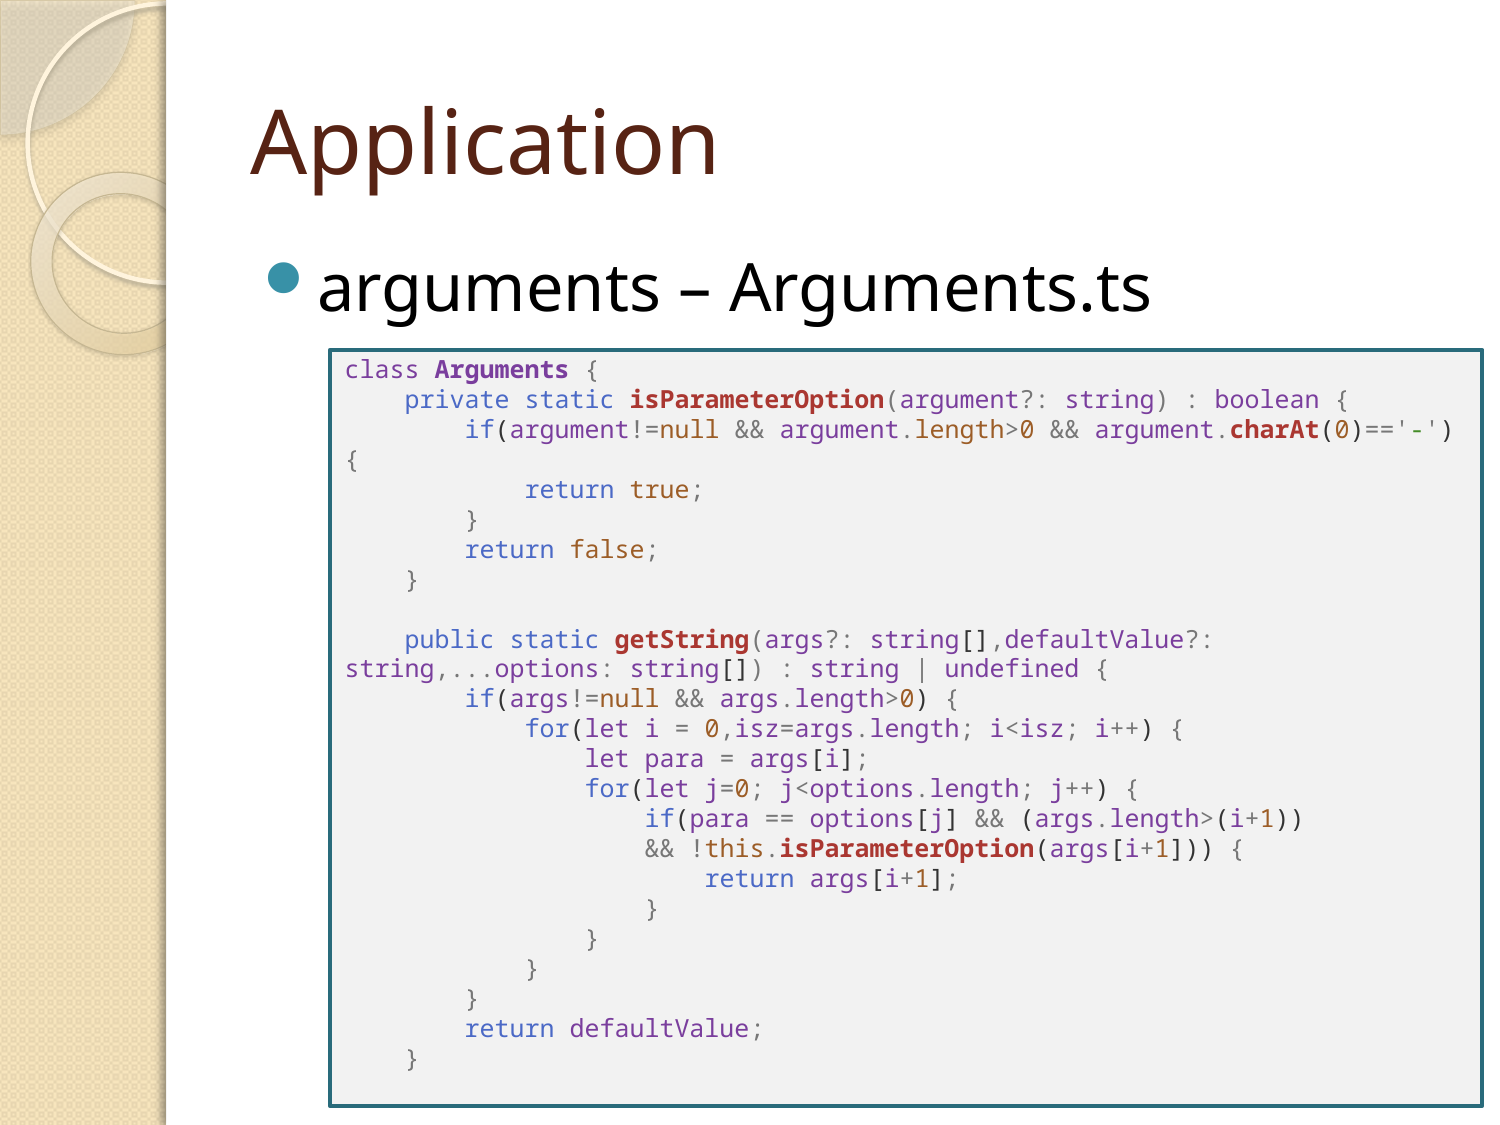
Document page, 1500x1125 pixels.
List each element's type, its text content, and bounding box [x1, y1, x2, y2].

text_box class Arguments { private static isParameterOption(argument?: string) : boolean { if(argument!=null && argument.length>0 && argument.charAt(0)=='-') { return true; } return false; } public static getString(args?: string[],defaultValue?: string,...options: string[]) : string | undefined { if(args!=null && args.length>0) { for(let i = 0,isz=args.length; i<isz; i++) { let para = args[i]; for(let j=0; j<options.length; j++) { if(para == options[j] && (args.length>(i+1)) && !this.isParameterOption(args[i+1])) { return args[i+1]; } } } } return defaultValue; } [328, 348, 1484, 1108]
list arguments – Arguments.ts [235, 237, 1466, 1025]
title Application [235, 45, 1466, 233]
